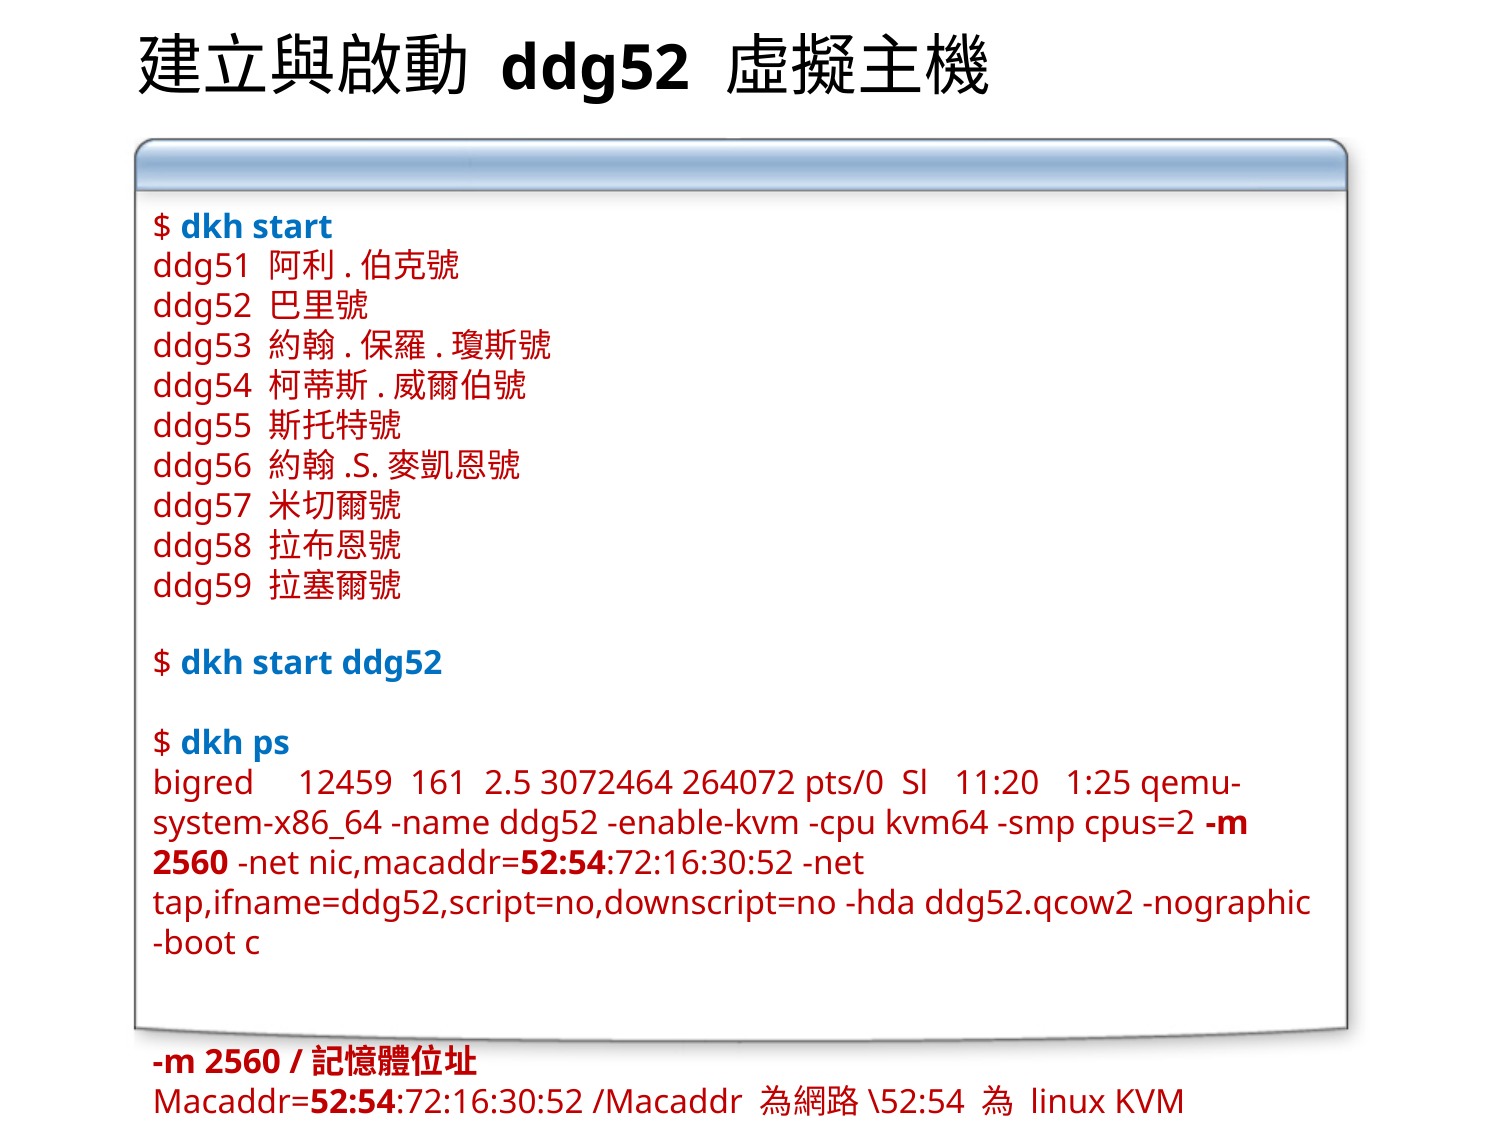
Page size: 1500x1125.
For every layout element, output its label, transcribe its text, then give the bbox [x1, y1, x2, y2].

title 建立與啟動 ddg52 虛擬主機 [135, 0, 1351, 139]
text_box $ dkh start ddg51 阿利.伯克號 ddg52 巴里號 ddg53 約翰.保羅.瓊斯號 ddg54 柯蒂斯.威爾伯號 ddg55 斯托特號 ddg56 約翰.S.麥凱恩號 ddg57 米切爾號 ddg58 拉布恩號 ddg59 拉塞爾號 $ dkh start ddg52 $ dkh ps bigred 12459 161 2.5 3072464 264072 pts/0 Sl 11:20 1:25 qemu-system-x86_64 -name ddg52 -enable-kvm -cpu kvm64 -smp cpus=2 -m 2560 -net nic,macaddr=52:54:72:16:30:52 -net tap,ifname=ddg52,script=no,downscript=no -hda ddg52.qcow2 -nographic -boot c -m 2560 /記憶體位址 Macaddr=52:54:72:16:30:52 /Macaddr 為網路\52:54 為 linux KVM [145, 197, 1325, 1125]
picture [125, 137, 1375, 1075]
